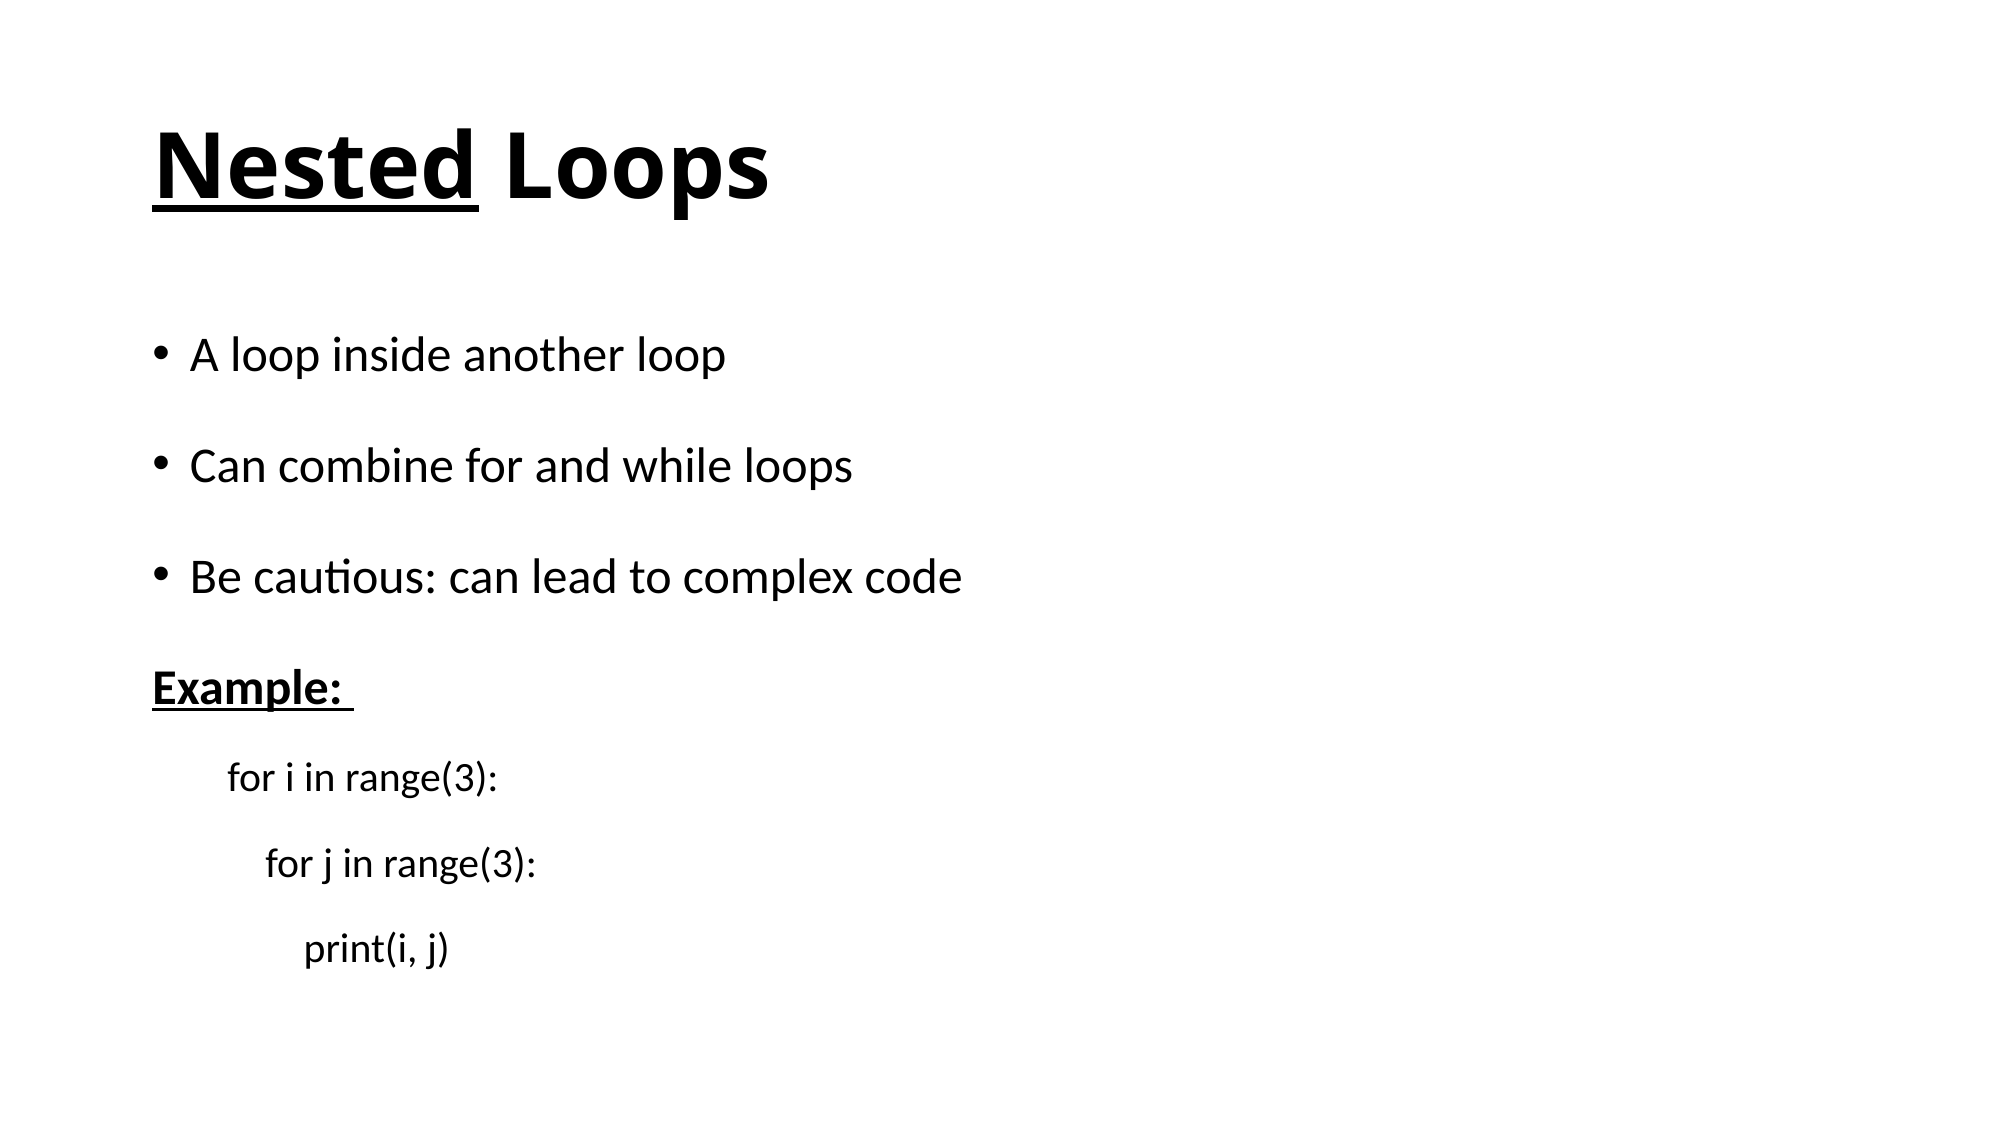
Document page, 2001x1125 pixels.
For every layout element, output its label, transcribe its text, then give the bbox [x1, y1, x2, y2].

list A loop inside another loop Can combine for and while loops Be cautious: can lead to complex code Example: for i in range(3): for j in range(3): print(i, j) [137, 284, 1863, 999]
title Nested Loops [137, 59, 1863, 278]
